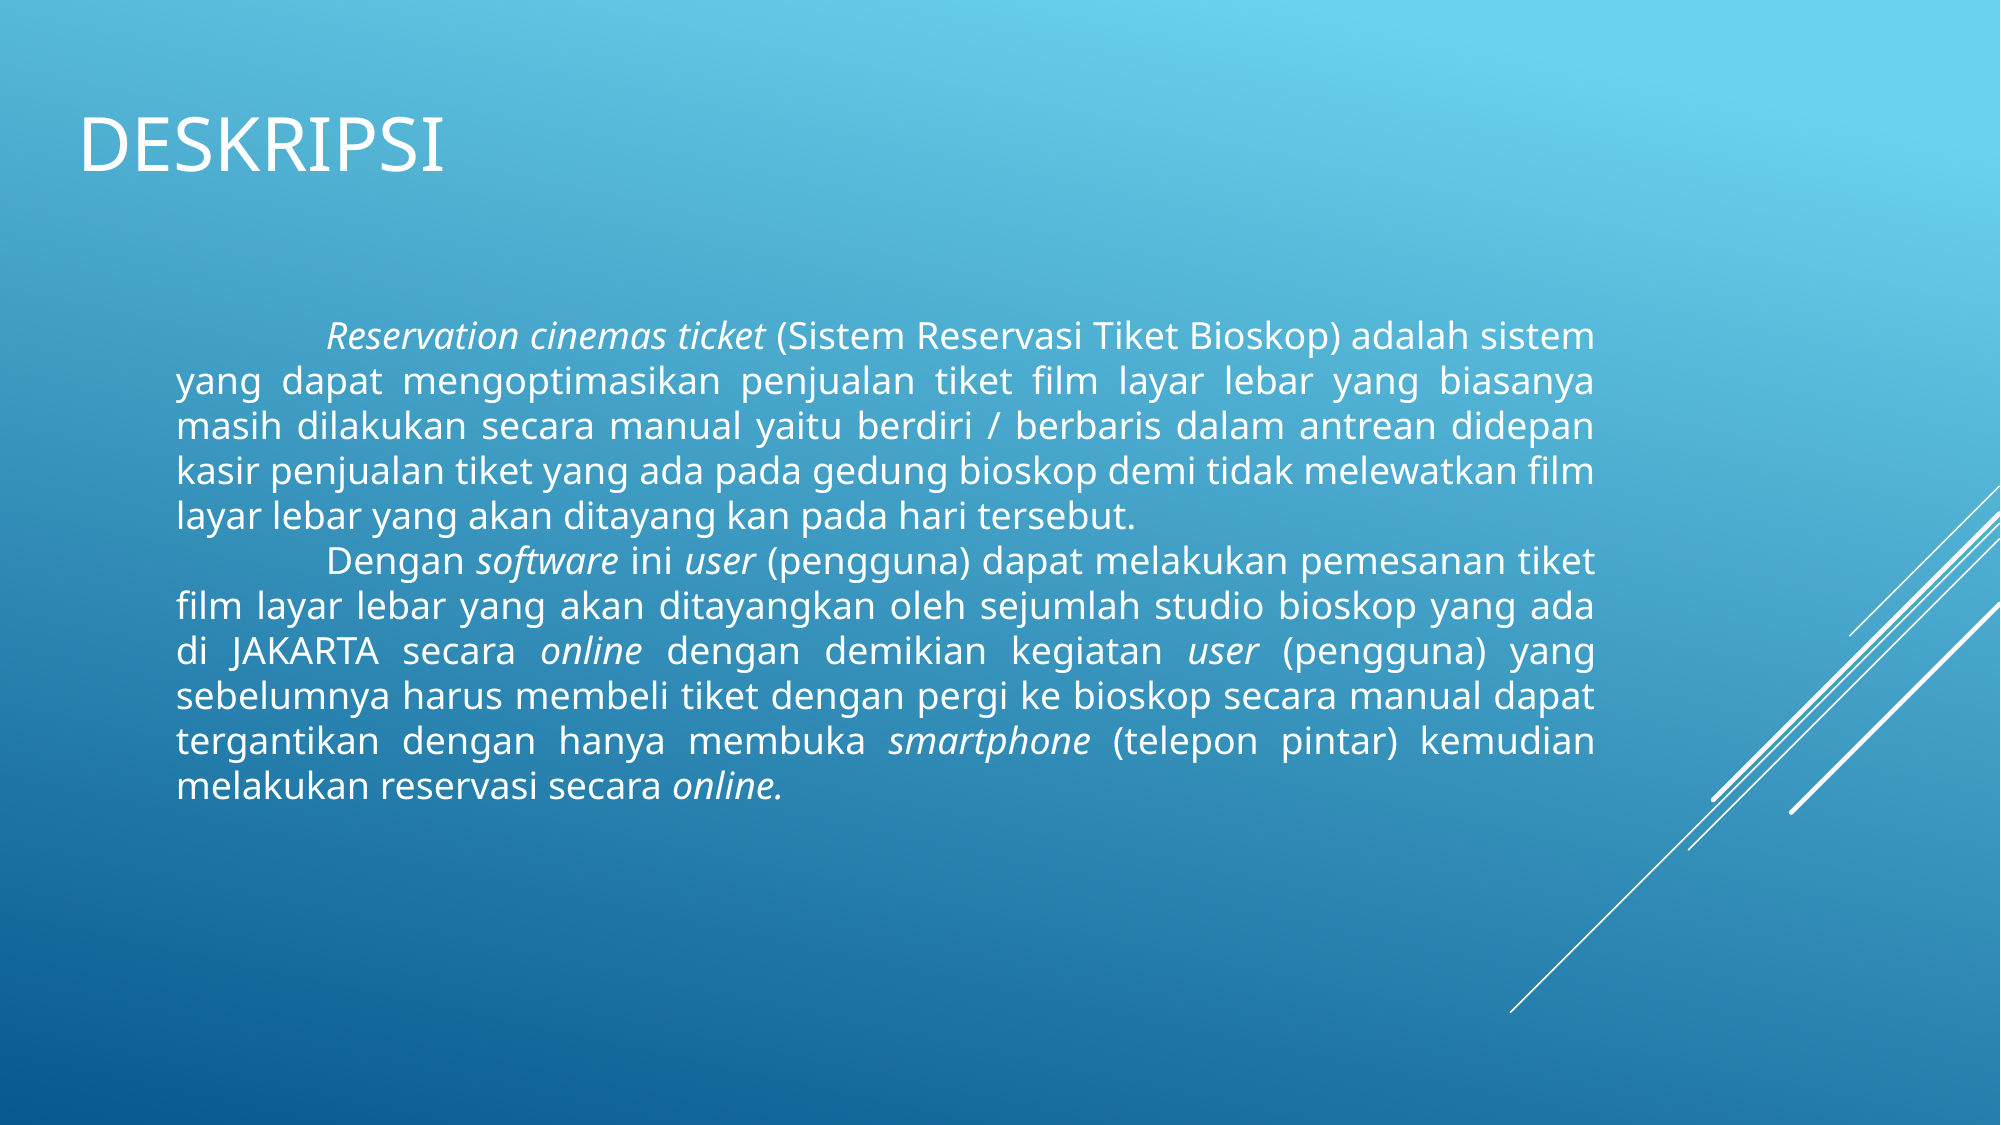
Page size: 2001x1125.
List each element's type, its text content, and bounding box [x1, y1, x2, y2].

text_box Reservation cinemas ticket (Sistem Reservasi Tiket Bioskop) adalah sistem yang dapat mengoptimasikan penjualan tiket film layar lebar yang biasanya masih dilakukan secara manual yaitu berdiri / berbaris dalam antrean didepan kasir penjualan tiket yang ada pada gedung bioskop demi tidak melewatkan film layar lebar yang akan ditayang kan pada hari tersebut. Dengan software ini user (pengguna) dapat melakukan pemesanan tiket film layar lebar yang akan ditayangkan oleh sejumlah studio bioskop yang ada di JAKARTA secara online dengan demikian kegiatan user (pengguna) yang sebelumnya harus membeli tiket dengan pergi ke bioskop secara manual dapat tergantikan dengan hanya membuka smartphone (telepon pintar) kemudian melakukan reservasi secara online. [161, 304, 1612, 815]
title dEskripsi [62, 17, 562, 265]
